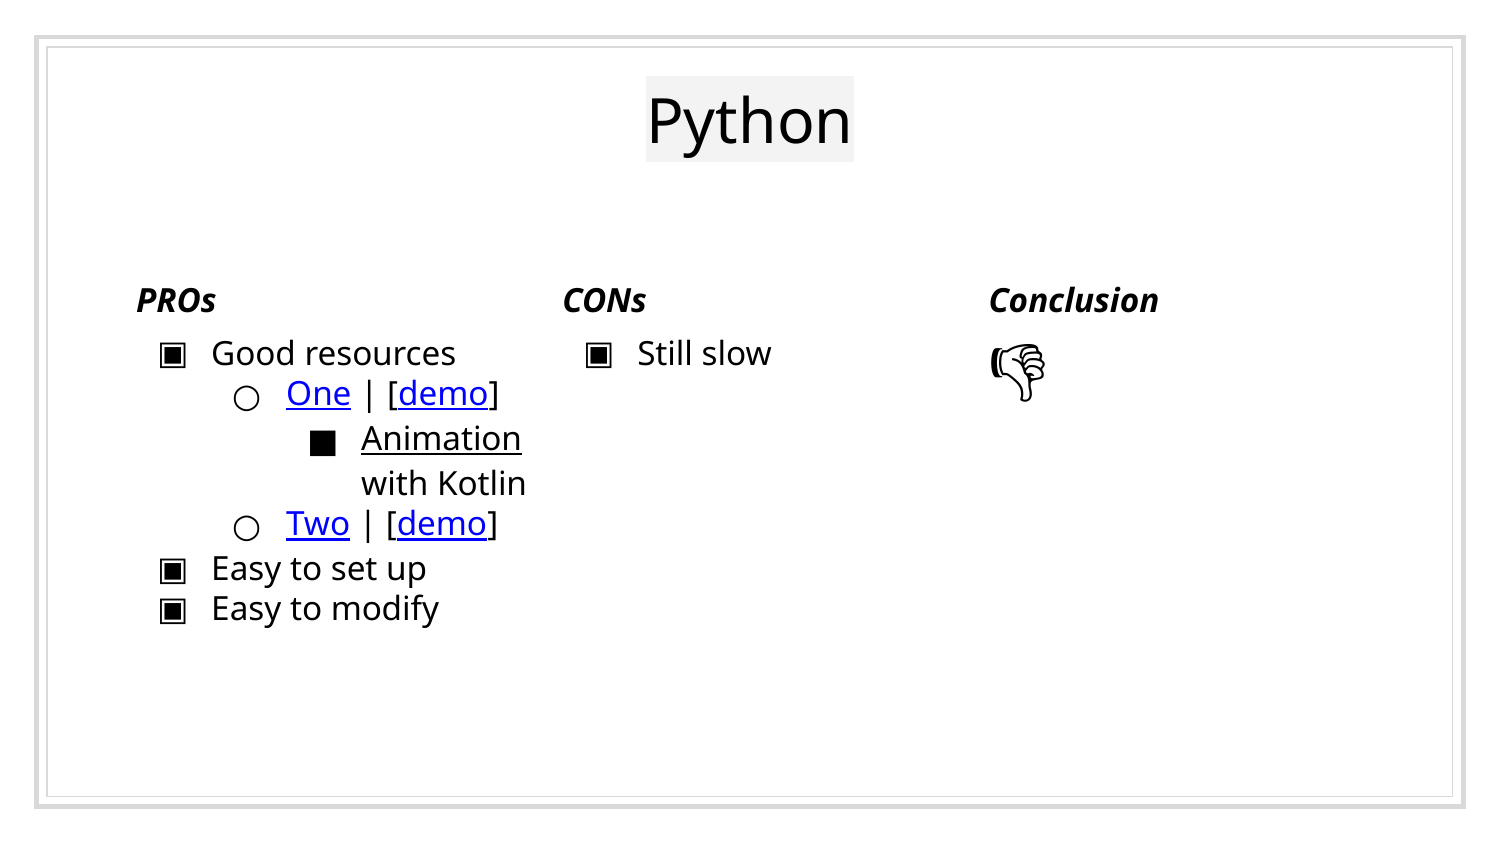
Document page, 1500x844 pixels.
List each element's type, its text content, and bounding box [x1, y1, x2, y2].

list CONs Still slow [553, 264, 953, 580]
title Python [63, 55, 1437, 181]
list Conclusion 👎 [973, 264, 1379, 580]
list PROs Good resources One | [demo] Animation with Kotlin Two | [demo] Easy to set up Easy to modify [121, 264, 553, 580]
